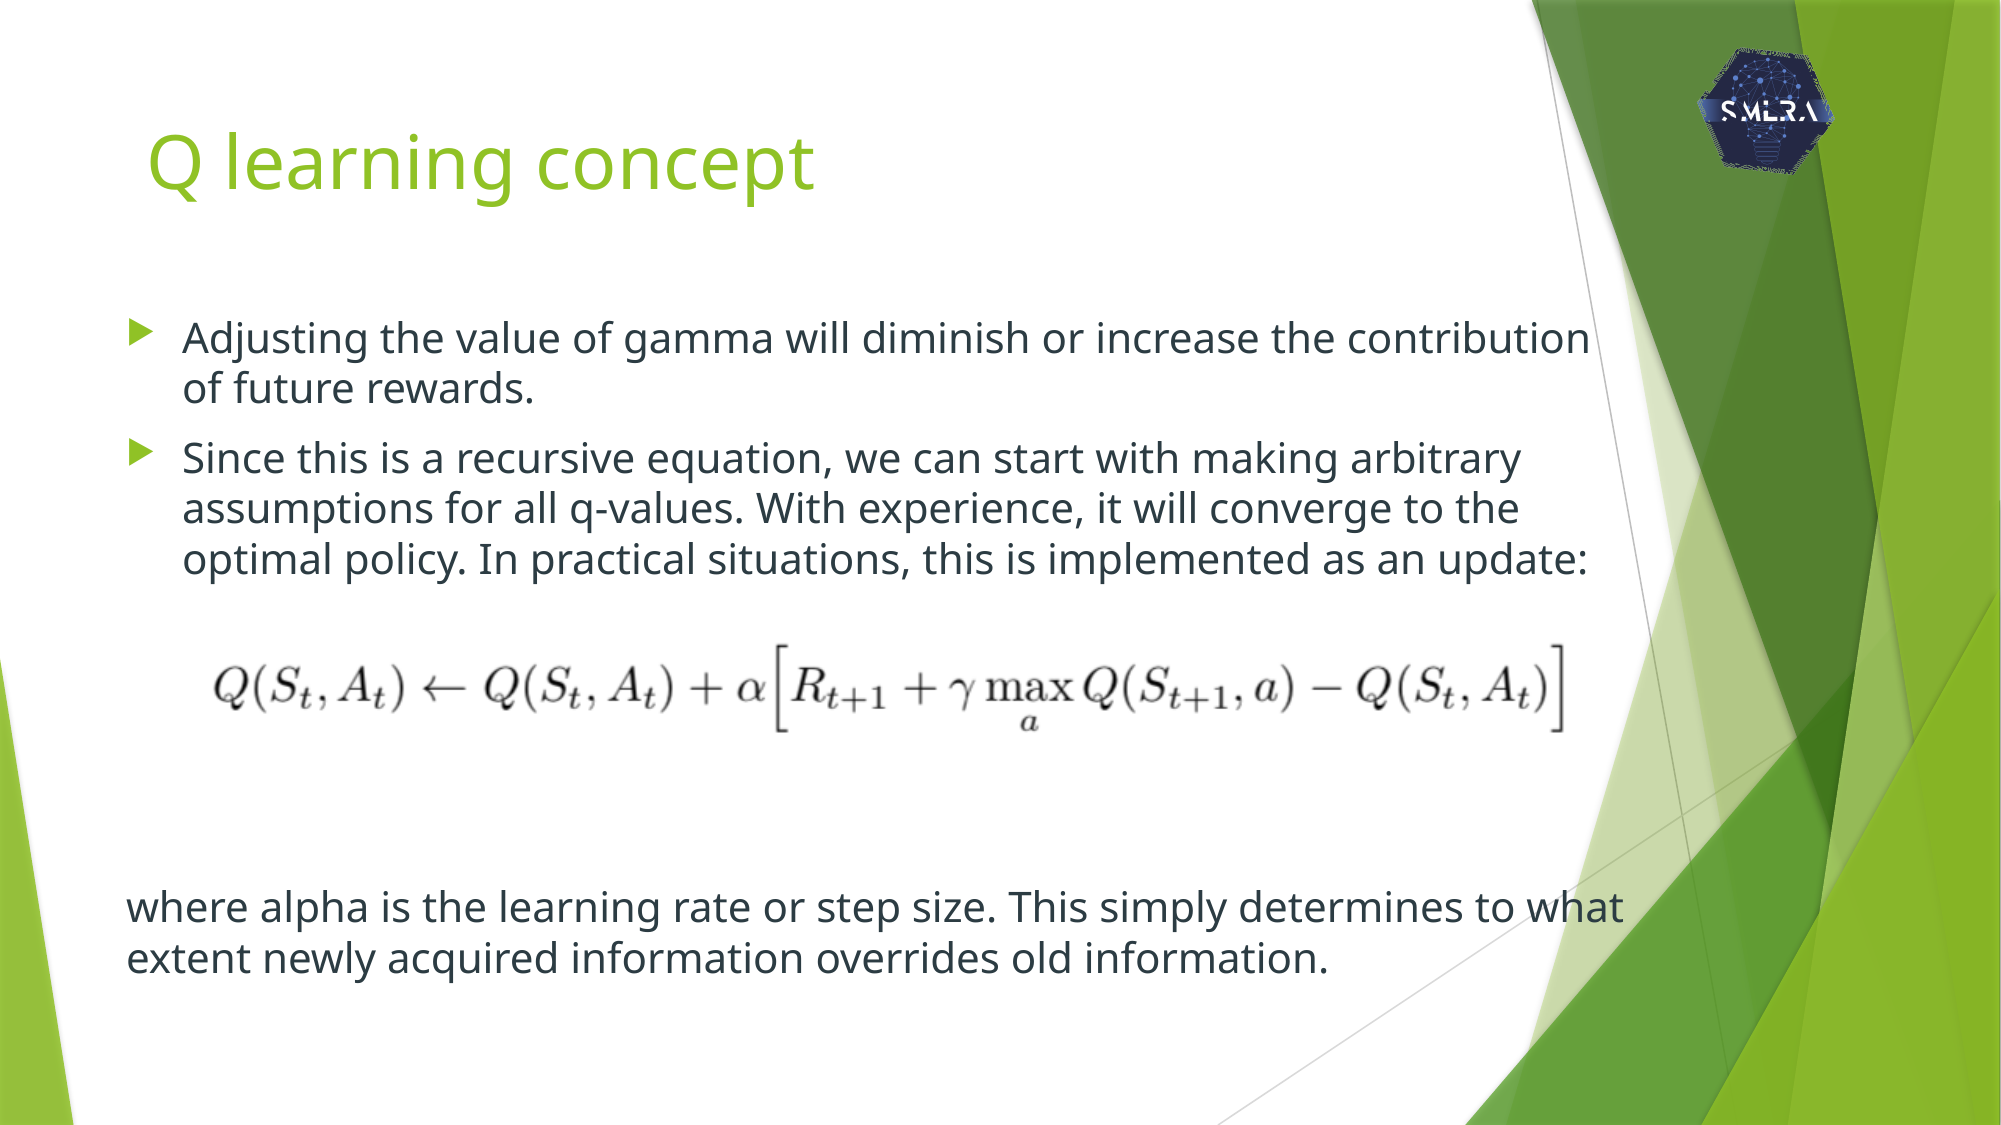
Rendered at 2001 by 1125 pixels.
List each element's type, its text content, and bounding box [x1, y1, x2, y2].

picture [189, 629, 1576, 747]
title Q learning concept [130, 107, 1674, 337]
picture [1697, 47, 1835, 175]
list Adjusting the value of gamma will diminish or increase the contribution of future rewards. Since this is a recursive equation, we can start with making arbitrary assumptions for all q-values. With experience, it will converge to the optimal policy. In practical situations, this is implemented as an update: where alpha is the learning rate or step size. This simply determines to what extent newly acquired information overrides old information. [111, 303, 1654, 992]
